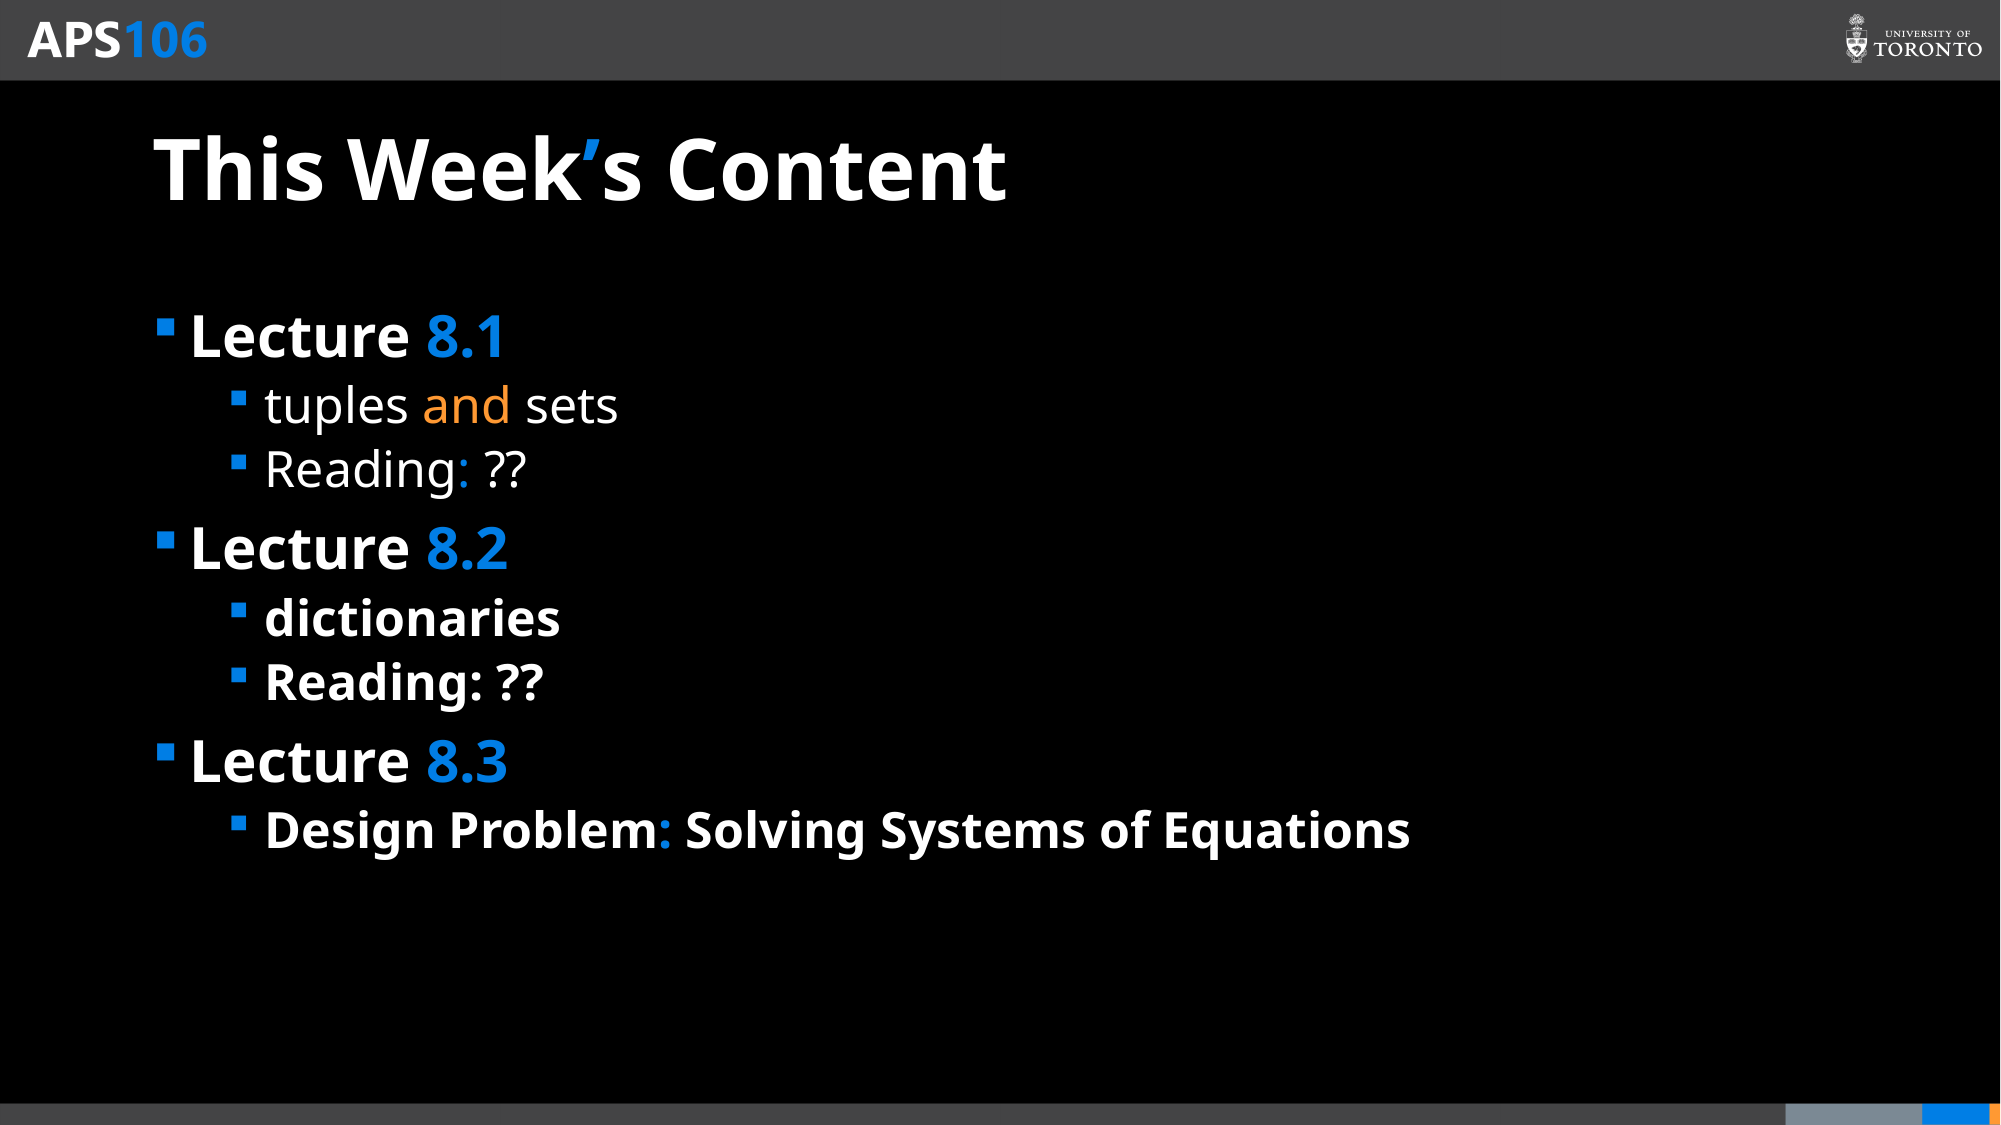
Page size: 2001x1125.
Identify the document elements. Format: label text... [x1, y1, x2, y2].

title This Week’s Content [137, 119, 1863, 227]
picture [0, 0, 2001, 1125]
list Lecture 8.1 tuples and sets Reading: ?? Lecture 8.2 dictionaries Reading: ?? Lecture 8.3 Design Problem: Solving Systems of Equations [137, 299, 1863, 1093]
